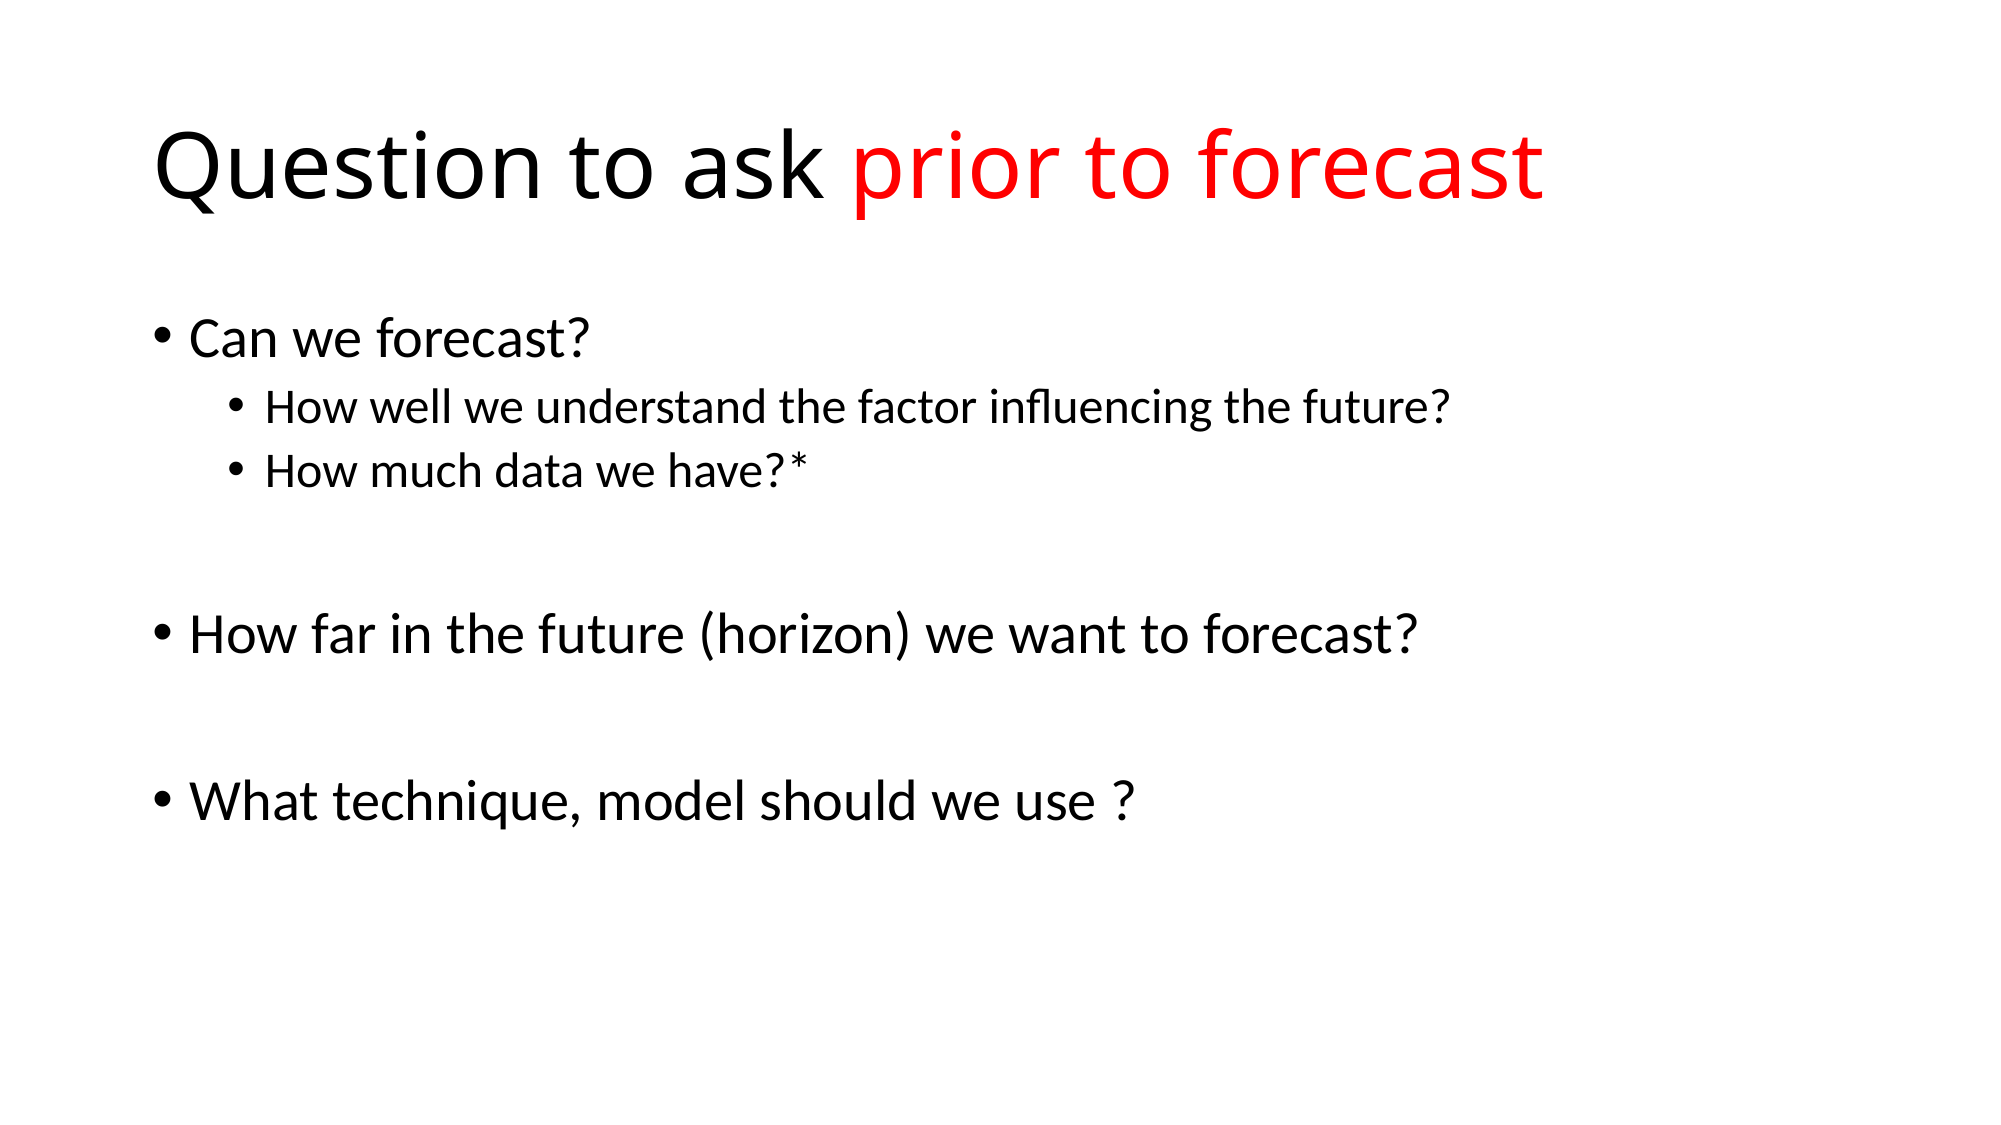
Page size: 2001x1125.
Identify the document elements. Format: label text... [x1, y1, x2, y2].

list Can we forecast? How well we understand the factor influencing the future? How much data we have?* How far in the future (horizon) we want to forecast? What technique, model should we use ? [137, 299, 1863, 1014]
title Question to ask prior to forecast [137, 59, 1863, 278]
